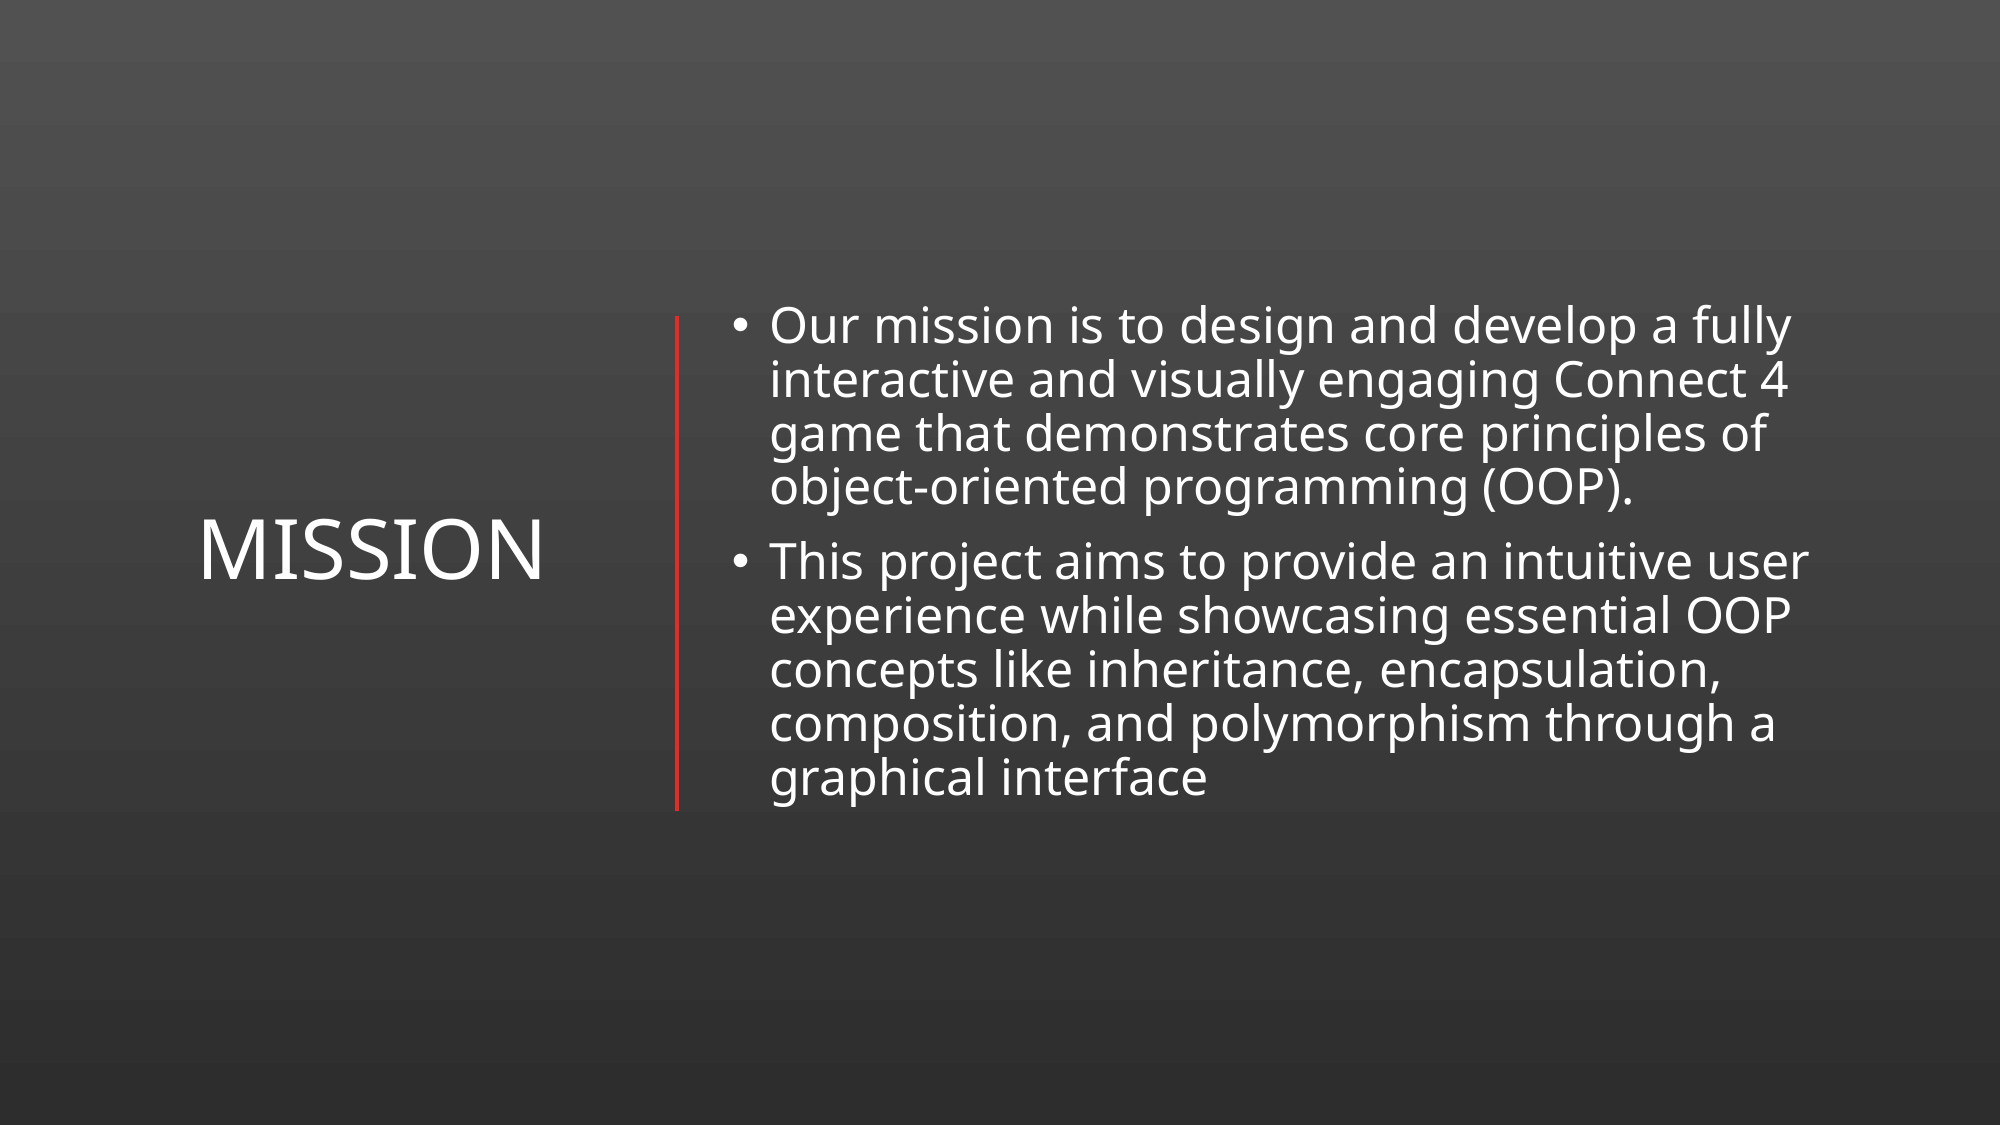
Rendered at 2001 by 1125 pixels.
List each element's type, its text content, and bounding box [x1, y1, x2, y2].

list Our mission is to design and develop a fully interactive and visually engaging Connect 4 game that demonstrates core principles of object-oriented programming (OOP). This project aims to provide an intuitive user experience while showcasing essential OOP concepts like inheritance, encapsulation, composition, and polymorphism through a graphical interface [716, 125, 1880, 981]
text_box [0, 0, 2000, 1125]
title Mission [112, 125, 633, 981]
